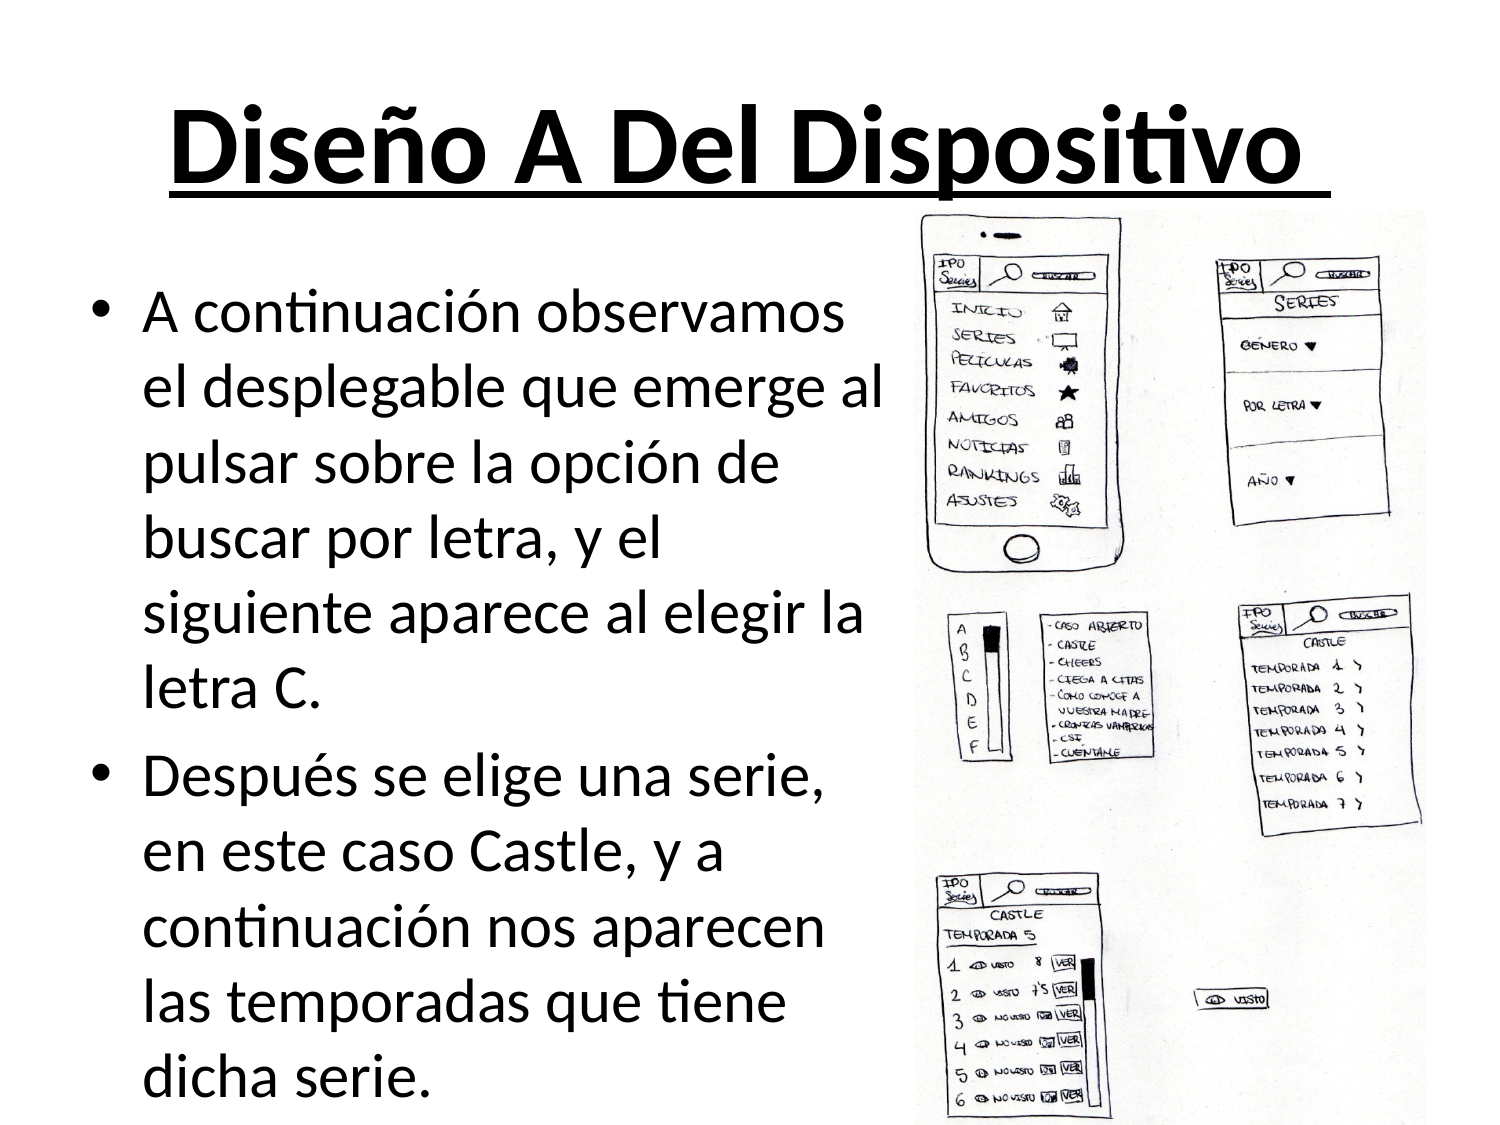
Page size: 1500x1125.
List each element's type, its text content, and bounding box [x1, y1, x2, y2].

title Diseño A Del Dispositivo [75, 45, 1425, 233]
list A continuación observamos el desplegable que emerge al pulsar sobre la opción de buscar por letra, y el siguiente aparece al elegir la letra C. Después se elige una serie, en este caso Castle, y a continuación nos aparecen las temporadas que tiene dicha serie. [75, 262, 908, 1125]
picture [913, 210, 1426, 1125]
